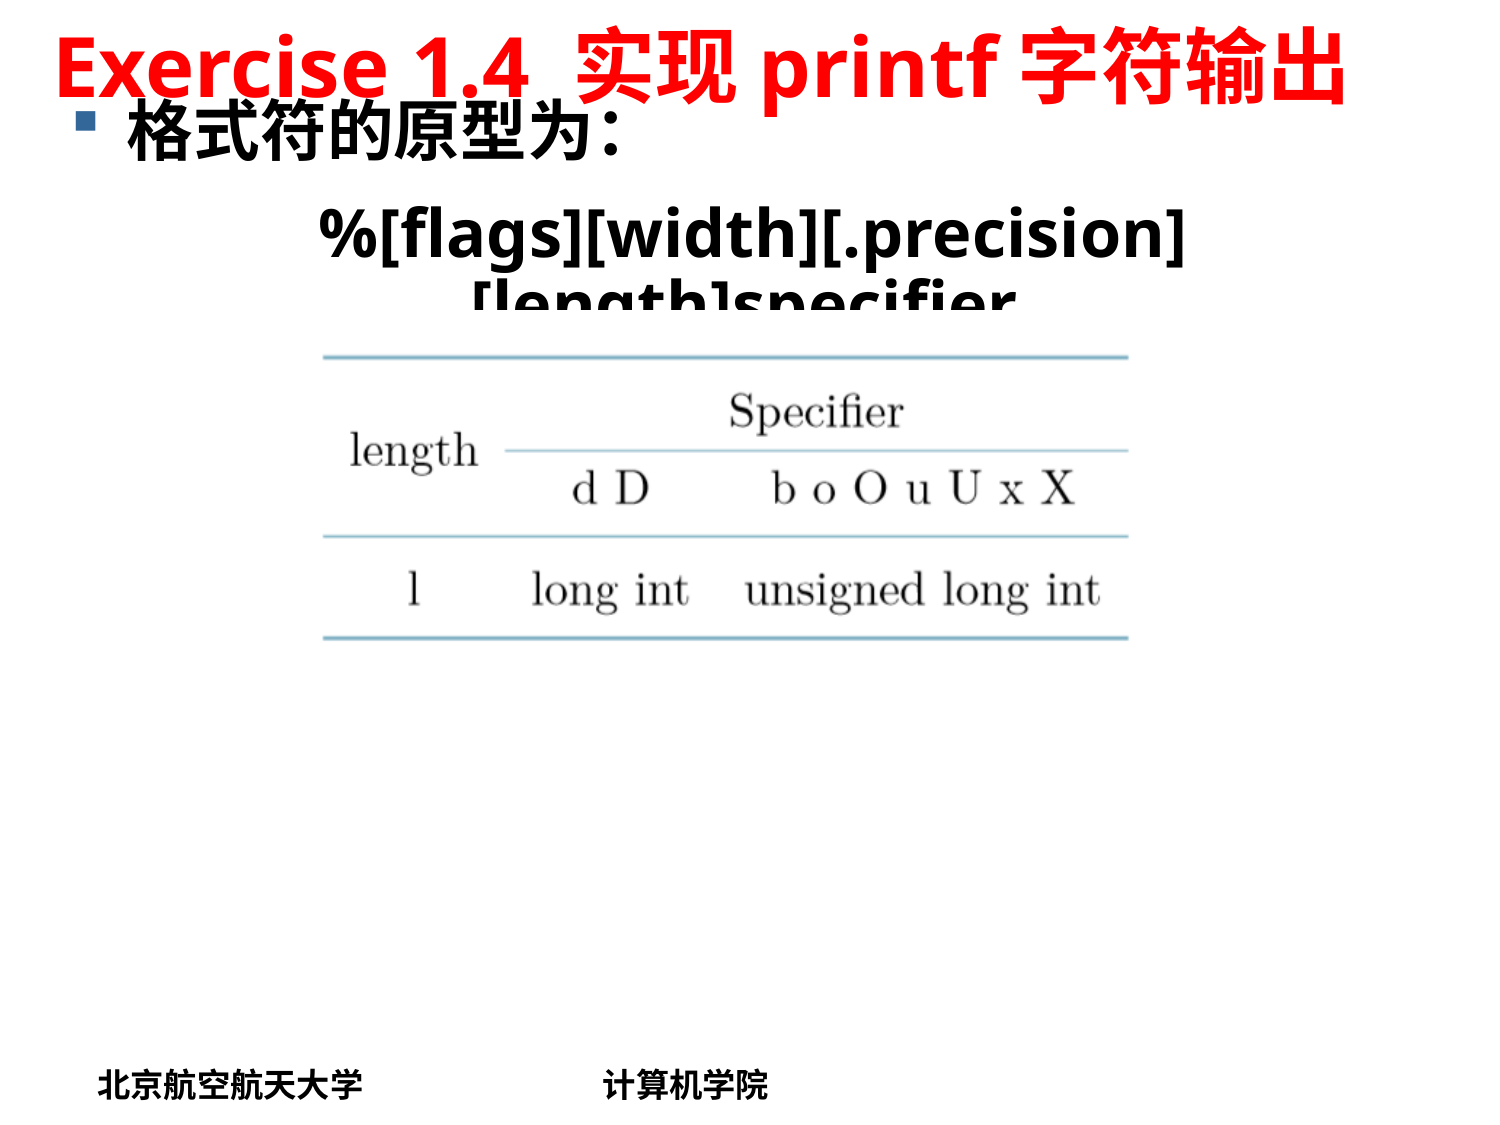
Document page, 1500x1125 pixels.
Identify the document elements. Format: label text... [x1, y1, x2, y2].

list 格式符的原型为： %[flags][width][.precision][length]specifier [55, 124, 1451, 317]
title Exercise 1.4 实现printf字符输出 [37, 20, 1415, 109]
picture [285, 310, 1161, 663]
